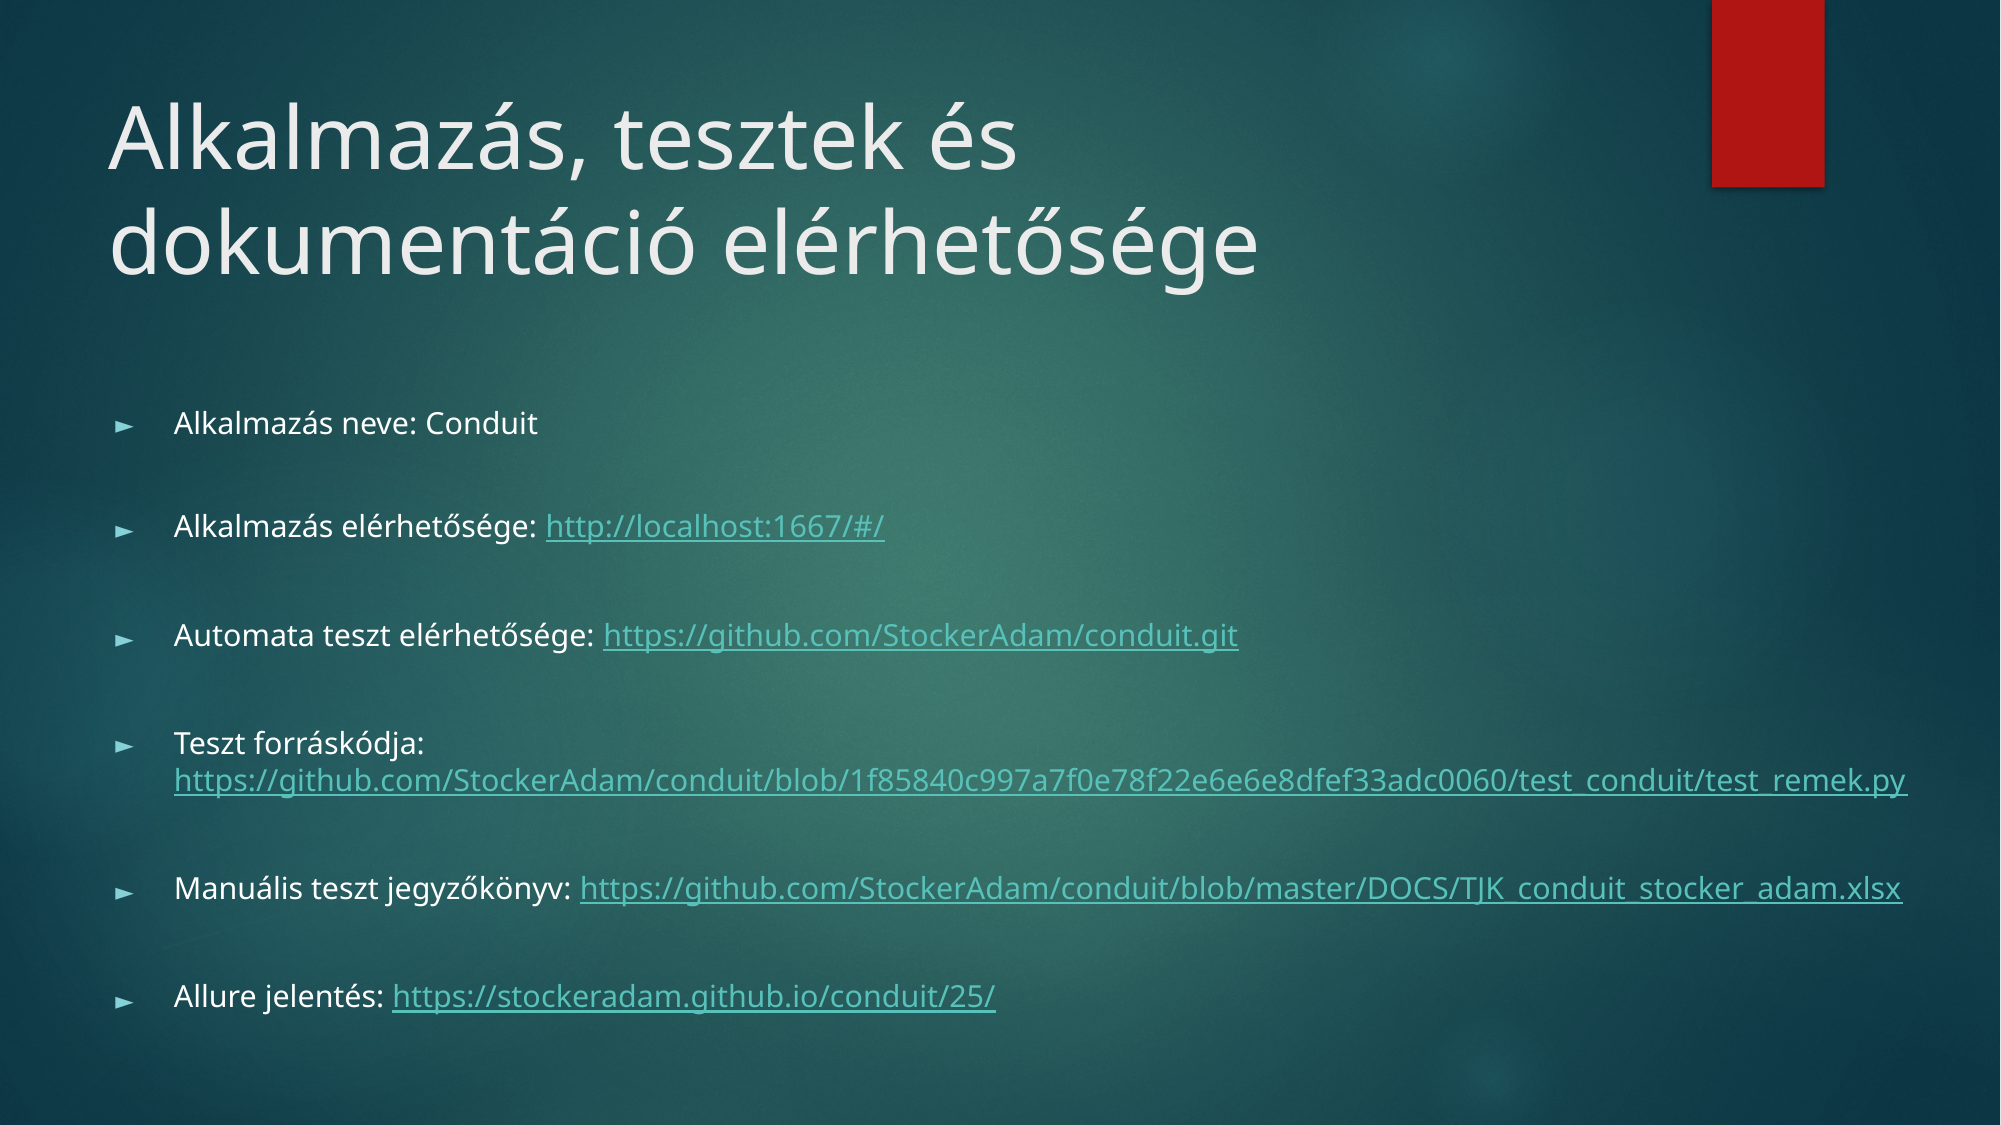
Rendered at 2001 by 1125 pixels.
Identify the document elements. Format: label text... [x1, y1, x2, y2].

list Alkalmazás neve: Conduit Alkalmazás elérhetősége: http://localhost:1667/#/ Automata teszt elérhetősége: https://github.com/StockerAdam/conduit.git Teszt forráskódja: https://github.com/StockerAdam/conduit/blob/1f85840c997a7f0e78f22e6e6e8dfef33adc0060/test_conduit/test_remek.py Manuális teszt jegyzőkönyv: https://github.com/StockerAdam/conduit/blob/master/DOCS/TJK_conduit_stocker_adam.xlsx Allure jelentés: https://stockeradam.github.io/conduit/25/ [93, 339, 2000, 1028]
title Alkalmazás, tesztek és dokumentáció elérhetősége [93, 74, 1636, 304]
picture [0, 0, 2001, 1125]
